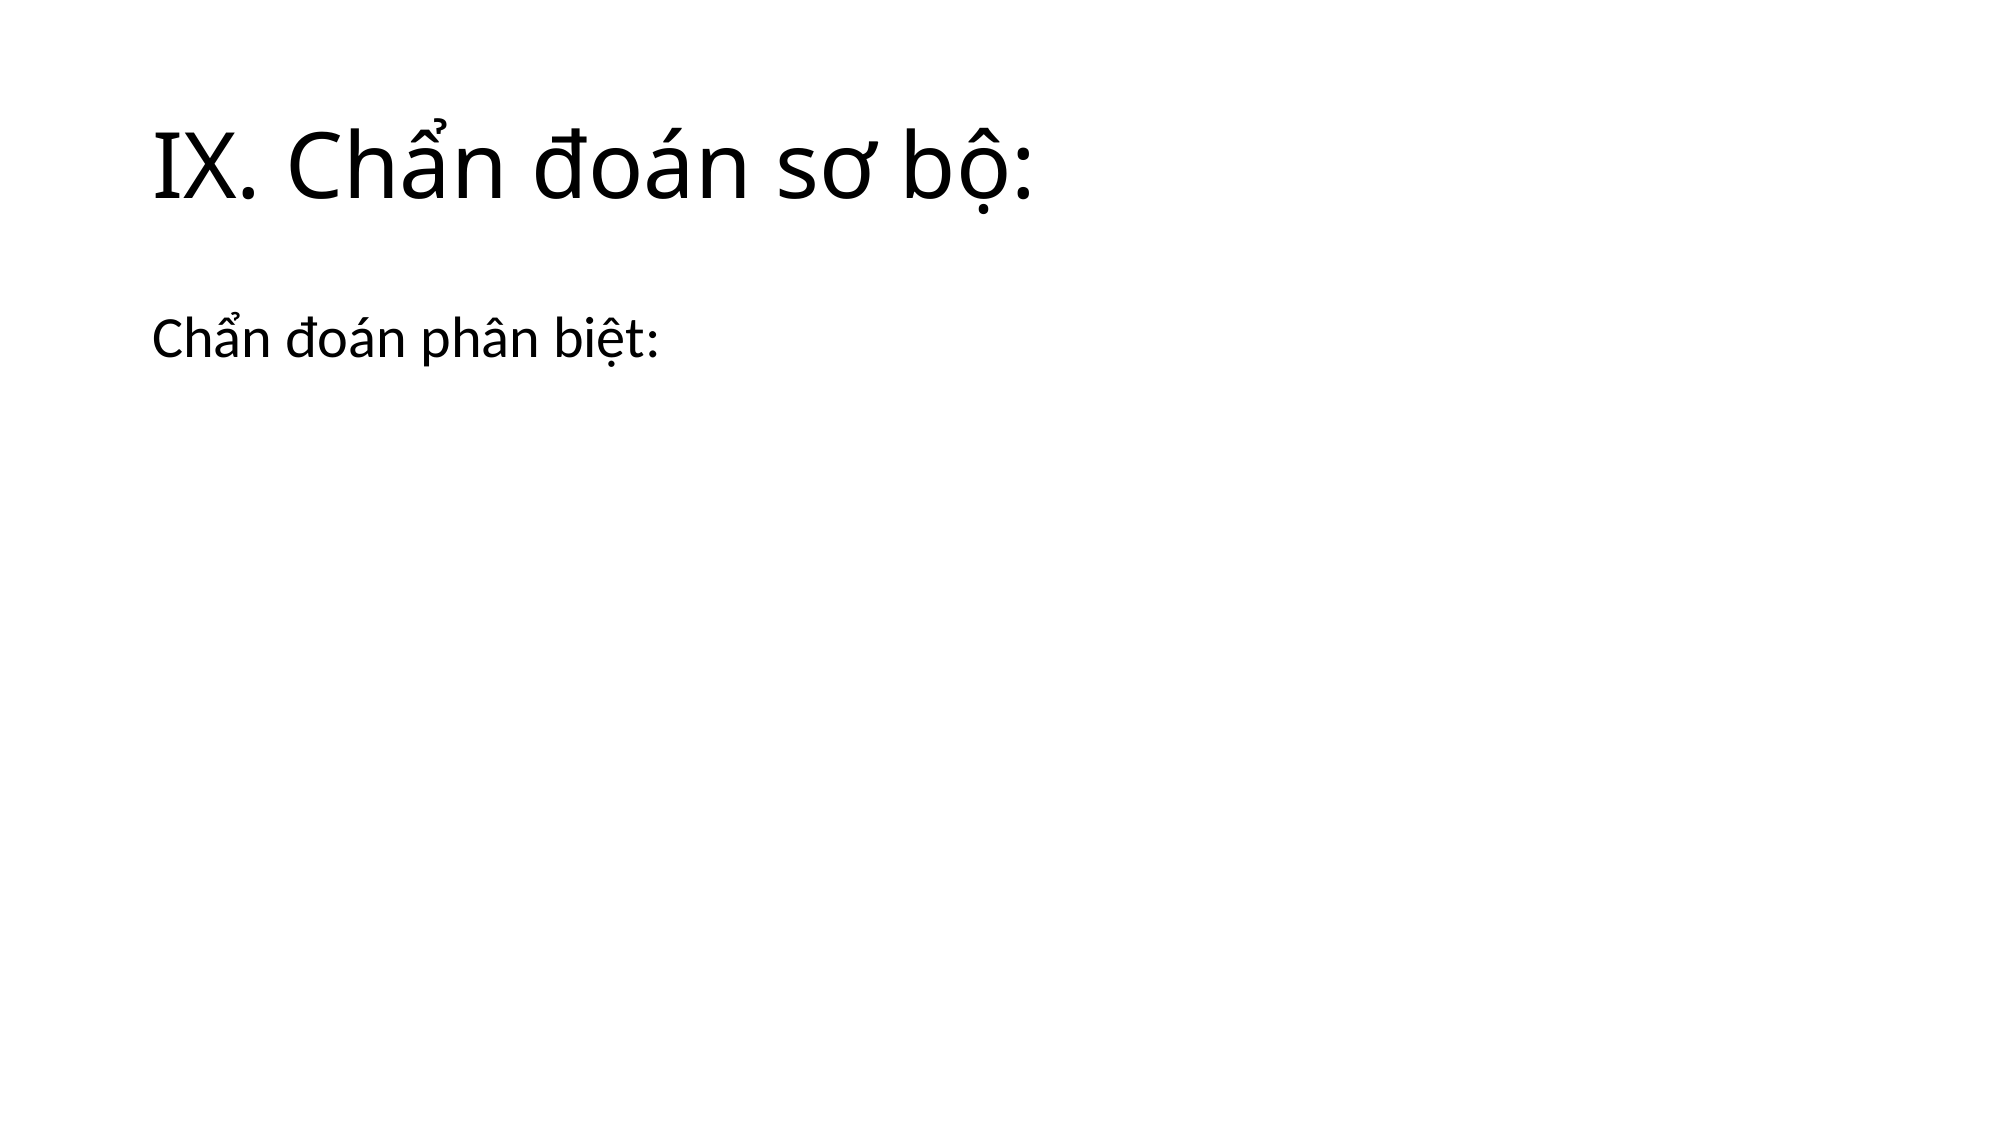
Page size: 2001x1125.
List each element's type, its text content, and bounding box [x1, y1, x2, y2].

title IX. Chẩn đoán sơ bộ: [137, 59, 1863, 278]
list Chẩn đoán phân biệt: [137, 299, 1863, 1014]
